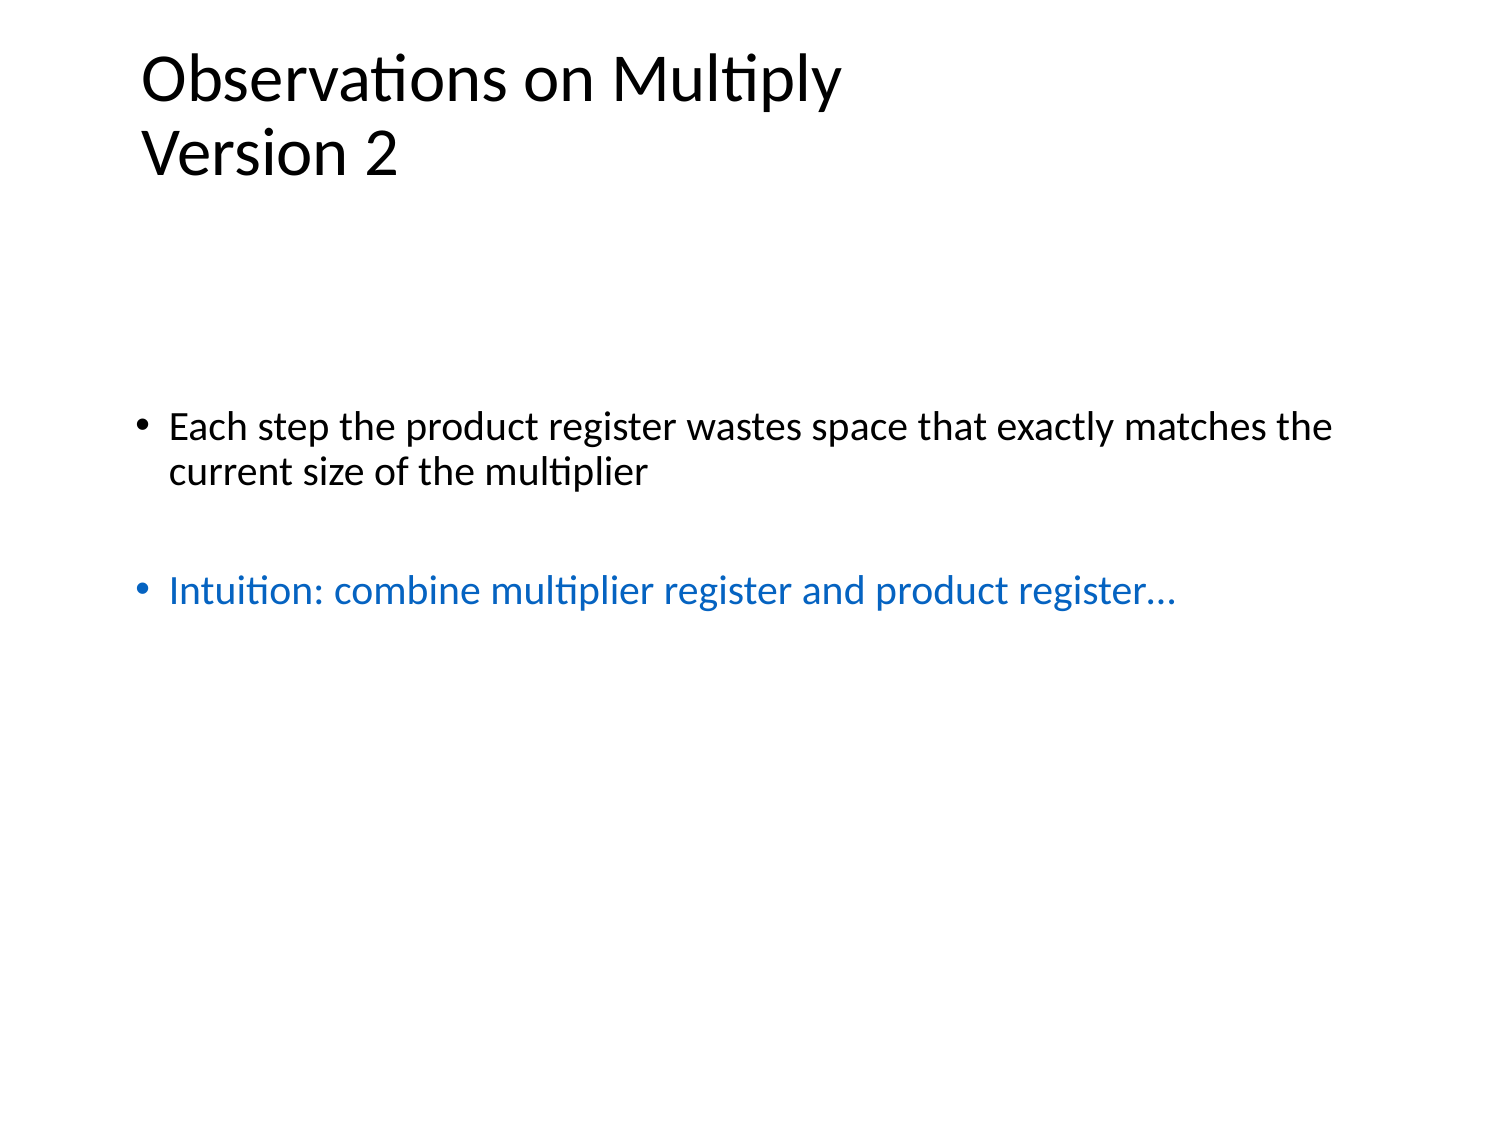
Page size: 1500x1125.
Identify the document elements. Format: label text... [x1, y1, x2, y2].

title Observations on Multiply Version 2 [131, 37, 1175, 234]
list Each step the product register wastes space that exactly matches the current size of the multiplier Intuition: combine multiplier register and product register… [125, 399, 1400, 1047]
